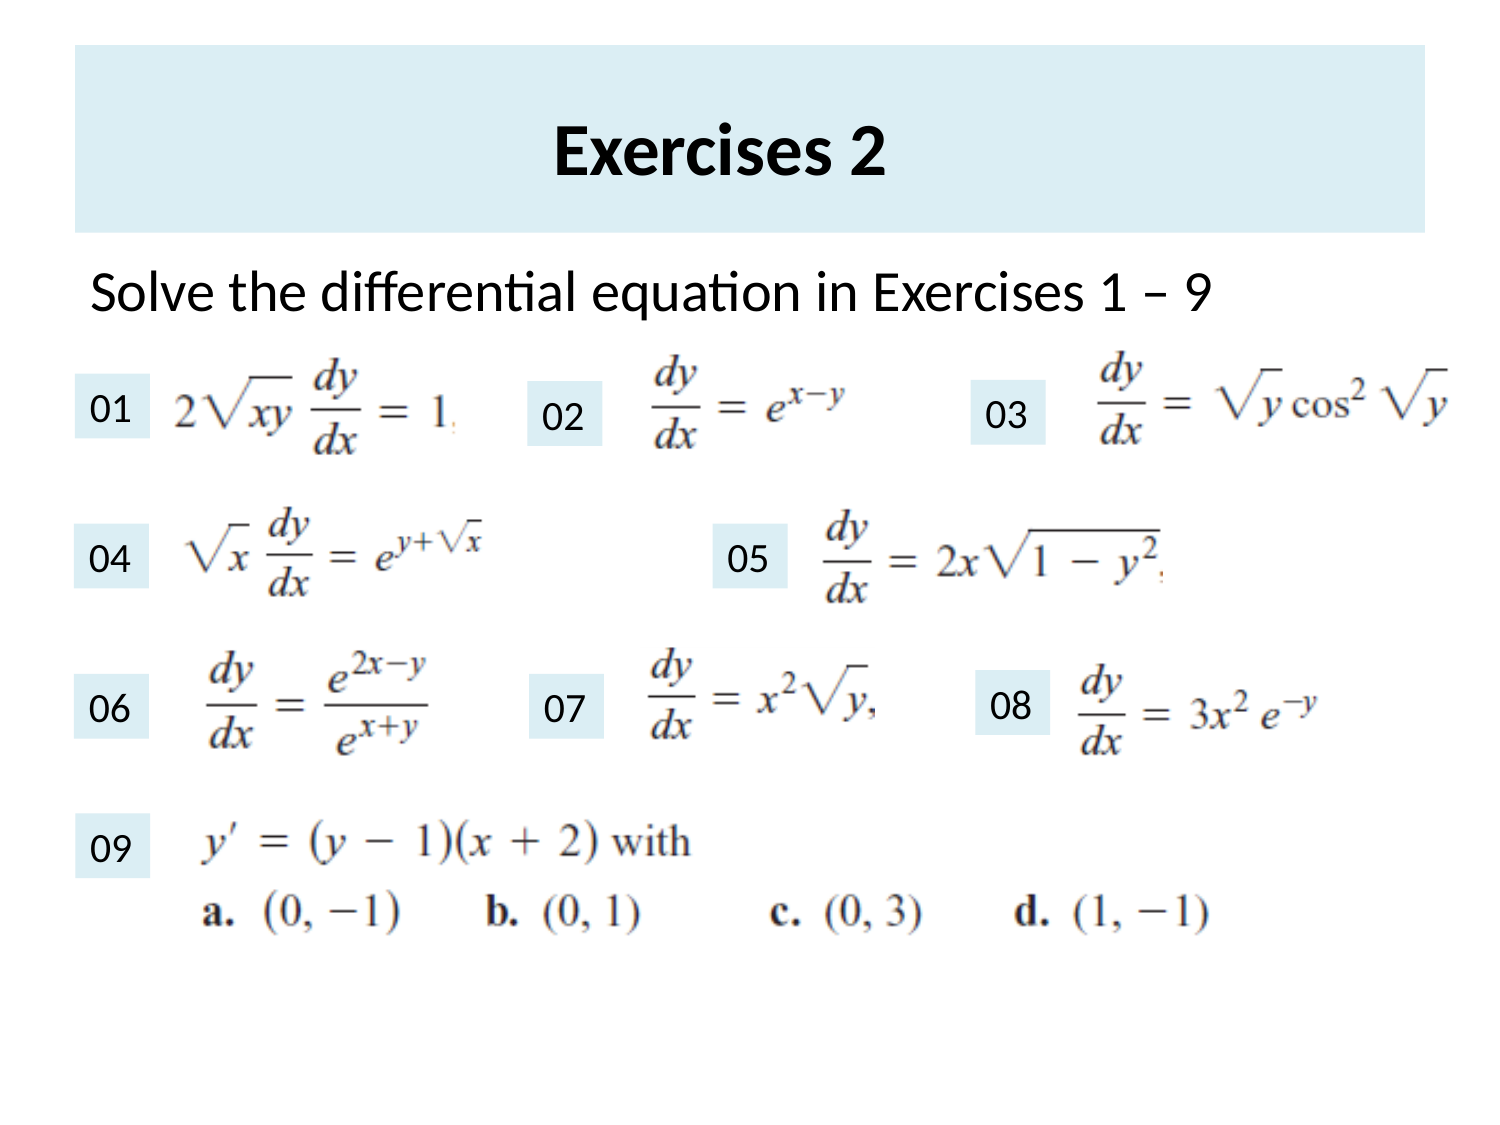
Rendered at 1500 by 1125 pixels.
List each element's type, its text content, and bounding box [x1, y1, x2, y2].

text_box 08 [975, 670, 1051, 735]
title Exercises 2 [75, 45, 1425, 233]
picture [174, 501, 498, 618]
picture [1087, 347, 1469, 467]
text_box 03 [970, 379, 1046, 445]
text_box 07 [529, 673, 604, 739]
picture [806, 501, 1163, 619]
text_box 09 [75, 813, 151, 879]
picture [1070, 646, 1326, 777]
text_box 02 [527, 381, 603, 446]
text_box Solve the differential equation in Exercises 1 – 9 [75, 246, 1425, 331]
picture [184, 802, 1226, 956]
picture [649, 344, 853, 467]
text_box 06 [73, 673, 149, 739]
picture [640, 646, 876, 759]
picture [199, 641, 438, 772]
picture [174, 347, 460, 478]
text_box 05 [712, 523, 788, 589]
text_box 04 [73, 523, 149, 589]
text_box 01 [74, 373, 150, 439]
